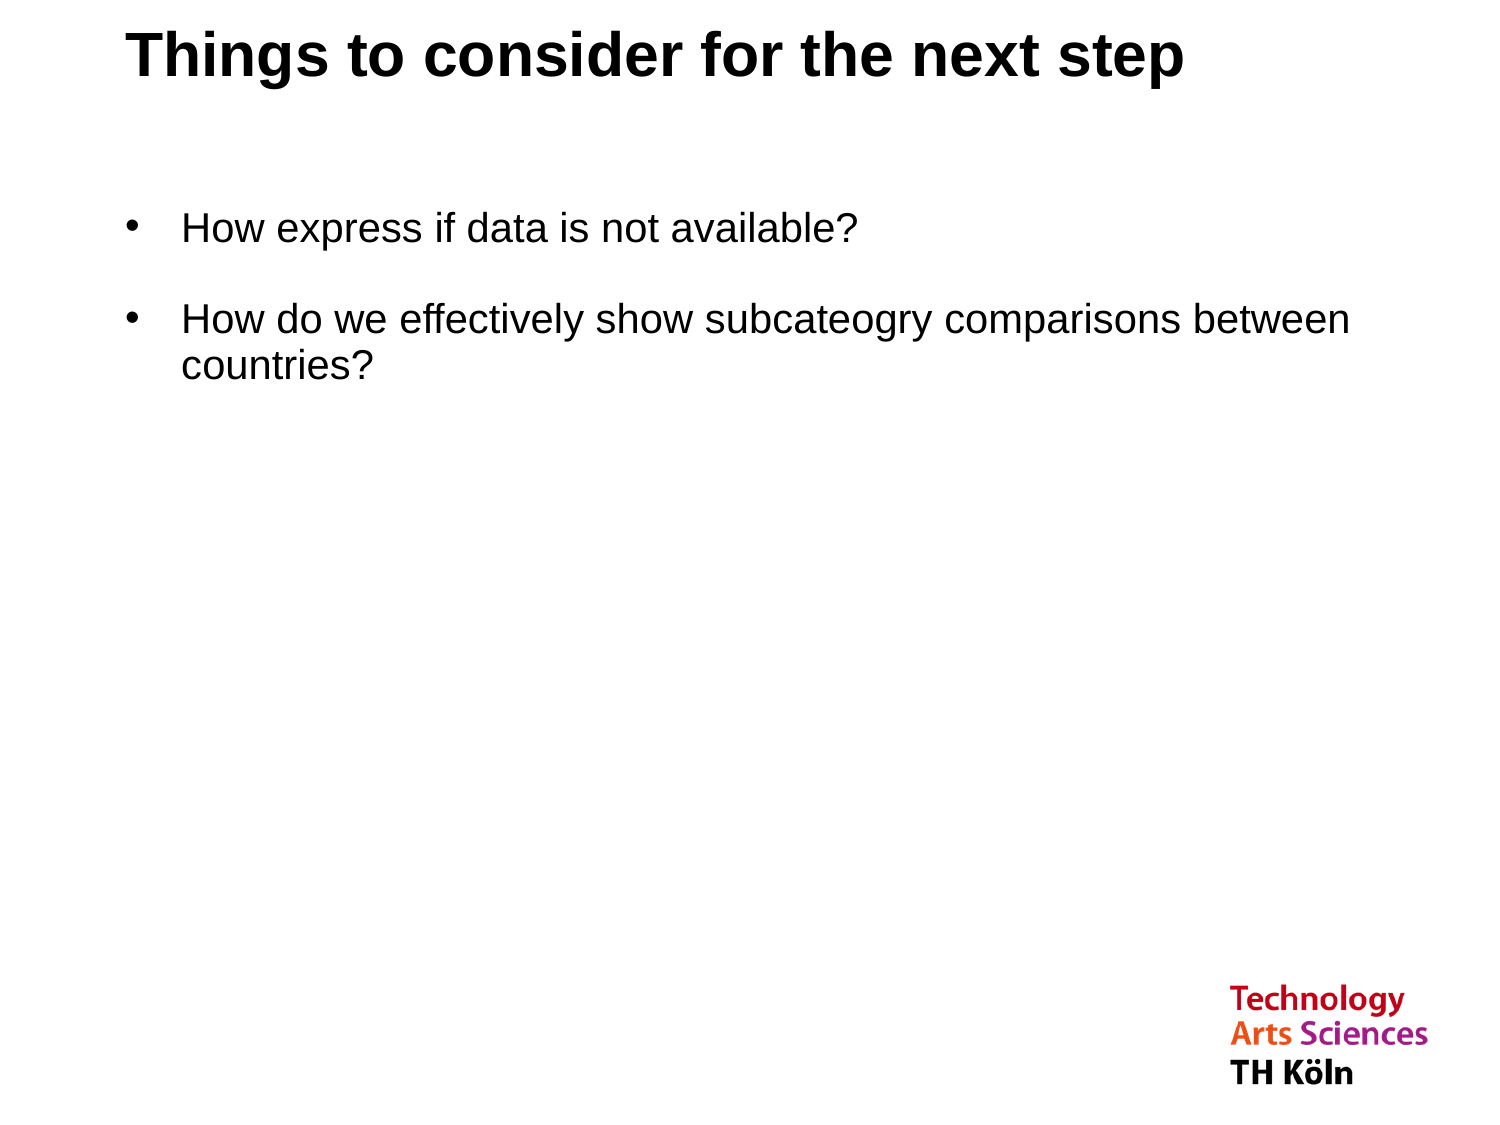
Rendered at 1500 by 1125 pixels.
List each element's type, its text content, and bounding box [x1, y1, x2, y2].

text_box Things to consider for the next step [125, 26, 1454, 152]
picture [1225, 980, 1431, 1087]
text_box How express if data is not available? How do we effectively show subcateogry comparisons between countries? [124, 158, 1383, 841]
